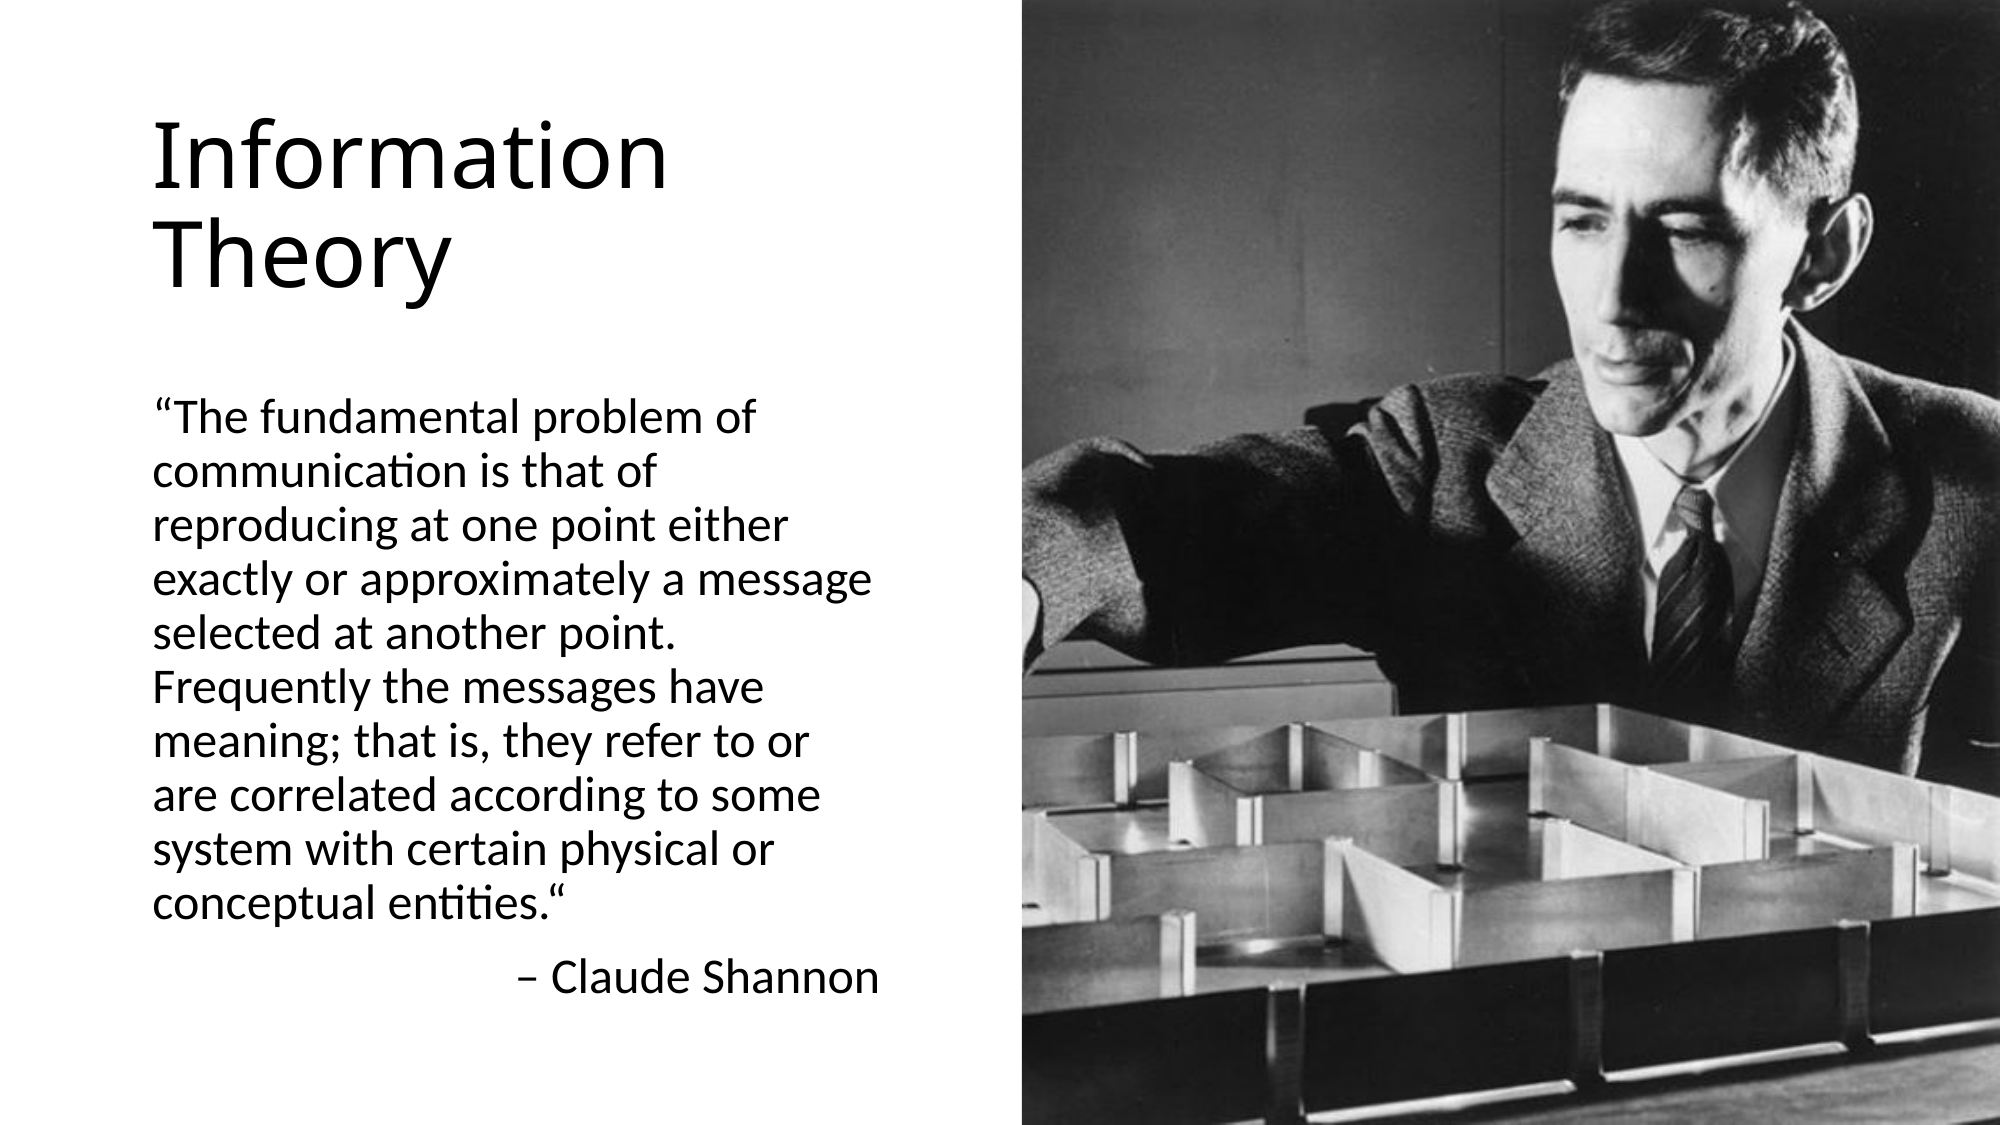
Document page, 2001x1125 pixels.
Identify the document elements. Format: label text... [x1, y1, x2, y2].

title Information Theory [137, 59, 999, 357]
list “The fundamental problem of communication is that of reproducing at one point either exactly or approximately a message selected at another point. Frequently the messages have meaning; that is, they refer to or are correlated according to some system with certain physical or conceptual entities.“ – Claude Shannon [137, 382, 896, 1014]
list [1021, 0, 2000, 1125]
text_box [0, 0, 1021, 1125]
